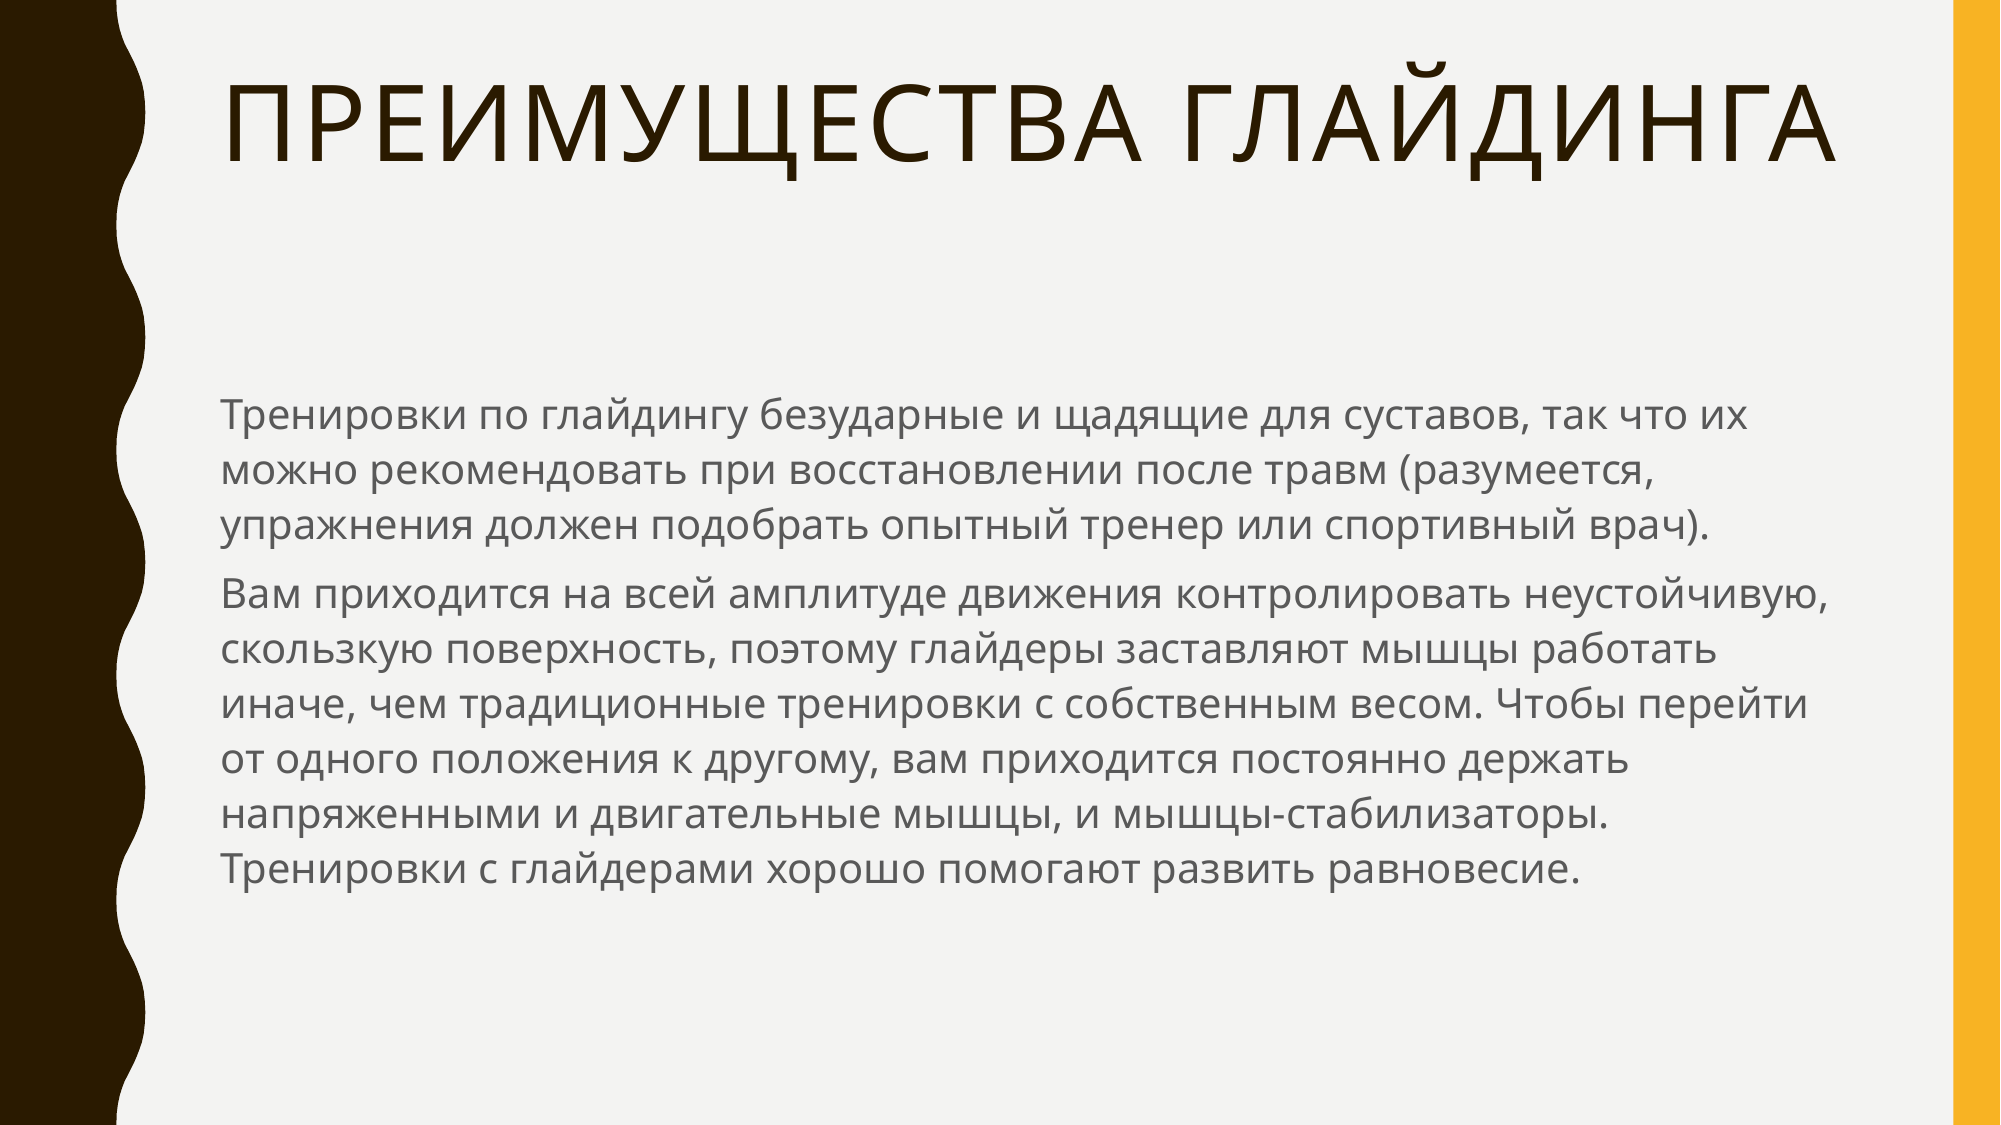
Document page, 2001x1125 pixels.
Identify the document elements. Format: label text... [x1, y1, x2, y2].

title Преимущества глайдинга [205, 62, 1875, 308]
list Тренировки по глайдингу безударные и щадящие для суставов, так что их можно рекомендовать при восстановлении после травм (разумеется, упражнения должен подобрать опытный тренер или спортивный врач). Вам приходится на всей амплитуде движения контролировать неустойчивую, скользкую поверхность, поэтому глайдеры заставляют мышцы работать иначе, чем традиционные тренировки с собственным весом. Чтобы перейти от одного положения к другому, вам приходится постоянно держать напряженными и двигательные мышцы, и мышцы-стабилизаторы. Тренировки с глайдерами хорошо помогают развить равновесие. [205, 375, 1875, 965]
